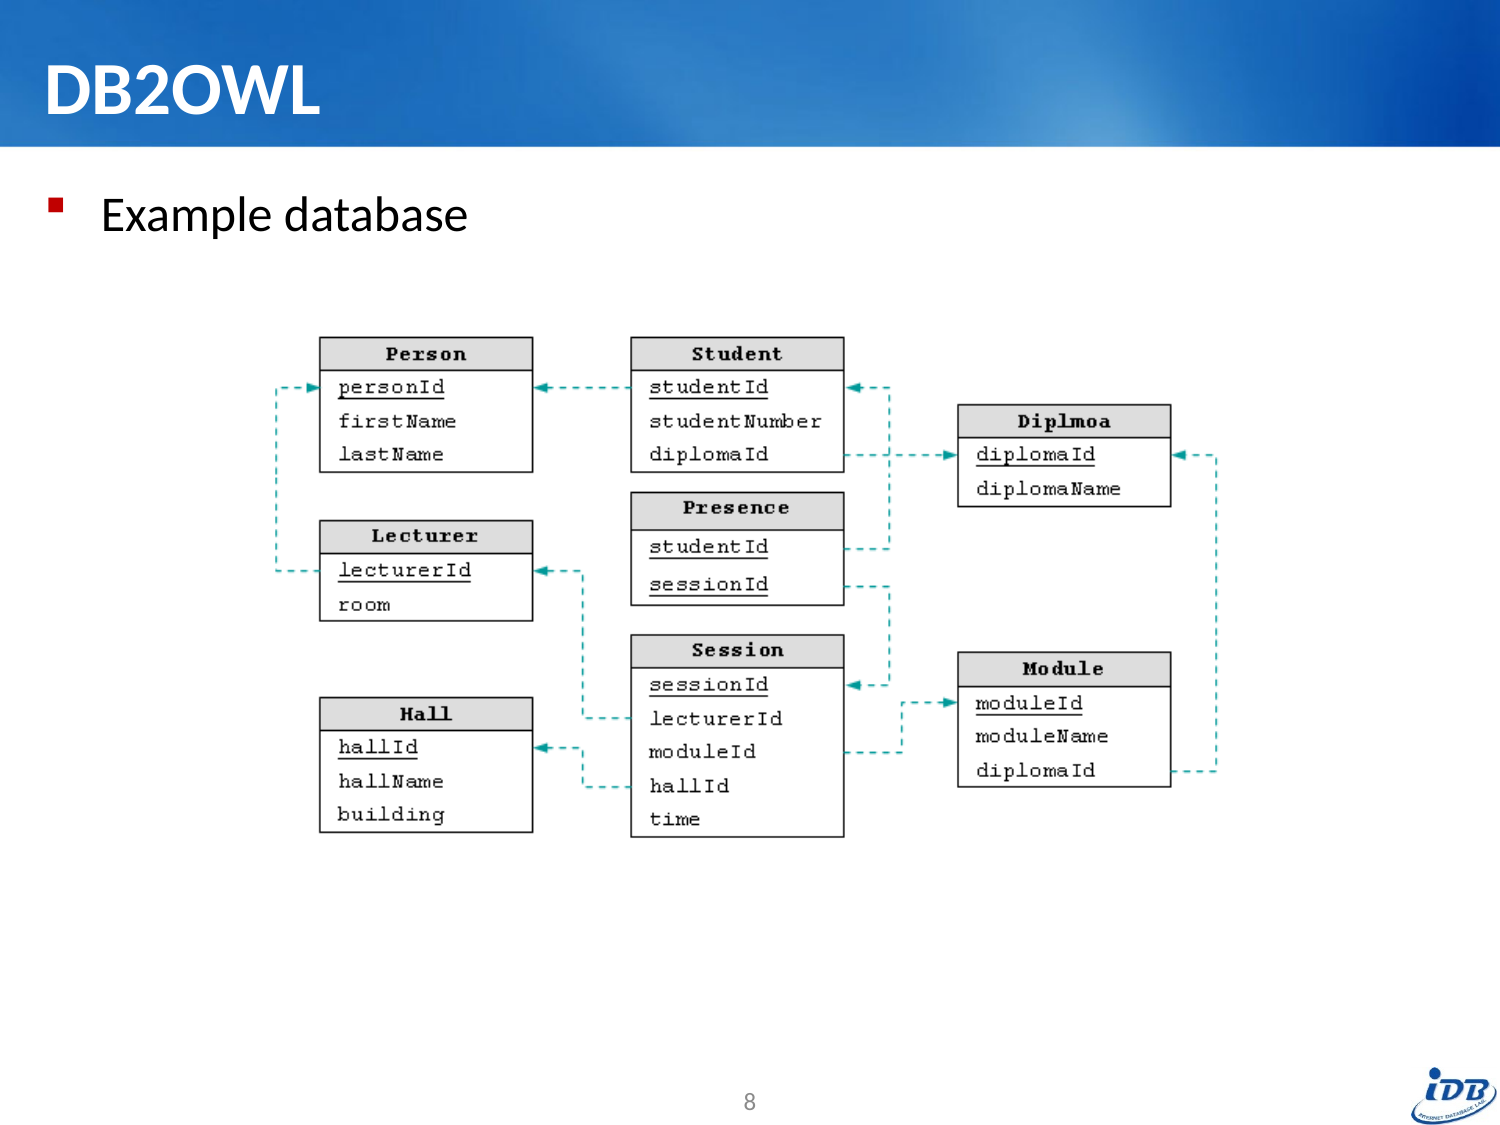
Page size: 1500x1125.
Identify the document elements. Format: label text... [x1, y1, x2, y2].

list Example database [29, 174, 1471, 1071]
slide_number 8 [684, 1082, 816, 1118]
picture [0, 0, 1500, 1125]
title DB2OWL [29, 19, 1471, 149]
